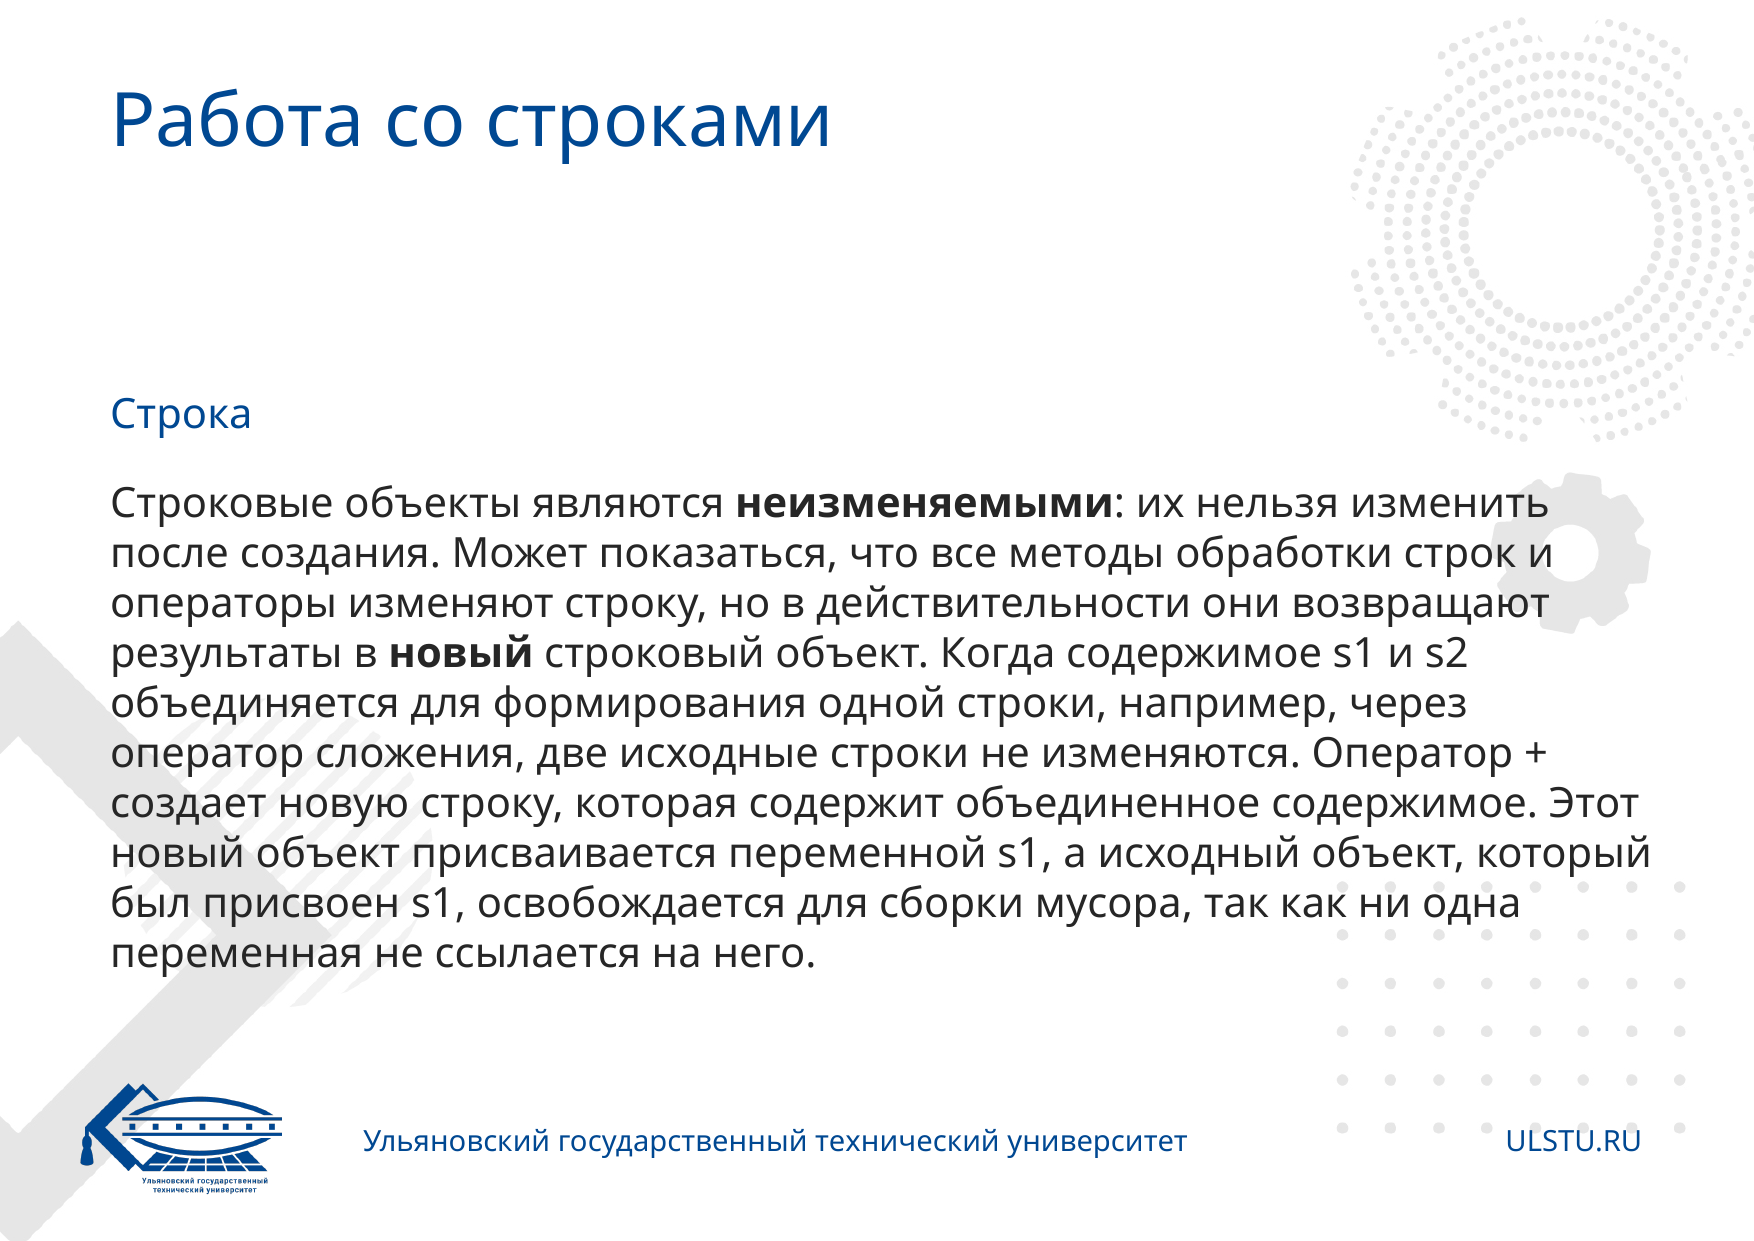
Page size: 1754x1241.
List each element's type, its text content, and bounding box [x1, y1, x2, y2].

text_box Строка [95, 379, 1682, 468]
picture [0, 0, 1754, 1241]
text_box Строковые объекты являются неизменяемыми: их нельзя изменить после создания. Может показаться, что все методы обработки строк и операторы изменяют строку, но в действительности они возвращают результаты в новый строковый объект. Когда содержимое s1 и s2 объединяется для формирования одной строки, например, через оператор сложения, две исходные строки не изменяются. Оператор + создает новую строку, которая содержит объединенное содержимое. Этот новый объект присваивается переменной s1, а исходный объект, который был присвоен s1, освобождается для сборки мусора, так как ни одна переменная не ссылается на него. [95, 468, 1682, 941]
text_box Ульяновский государственный технический университет [348, 1114, 1278, 1174]
text_box Работа со строками [95, 64, 1682, 183]
text_box ULSTU.RU [1490, 1114, 1700, 1174]
